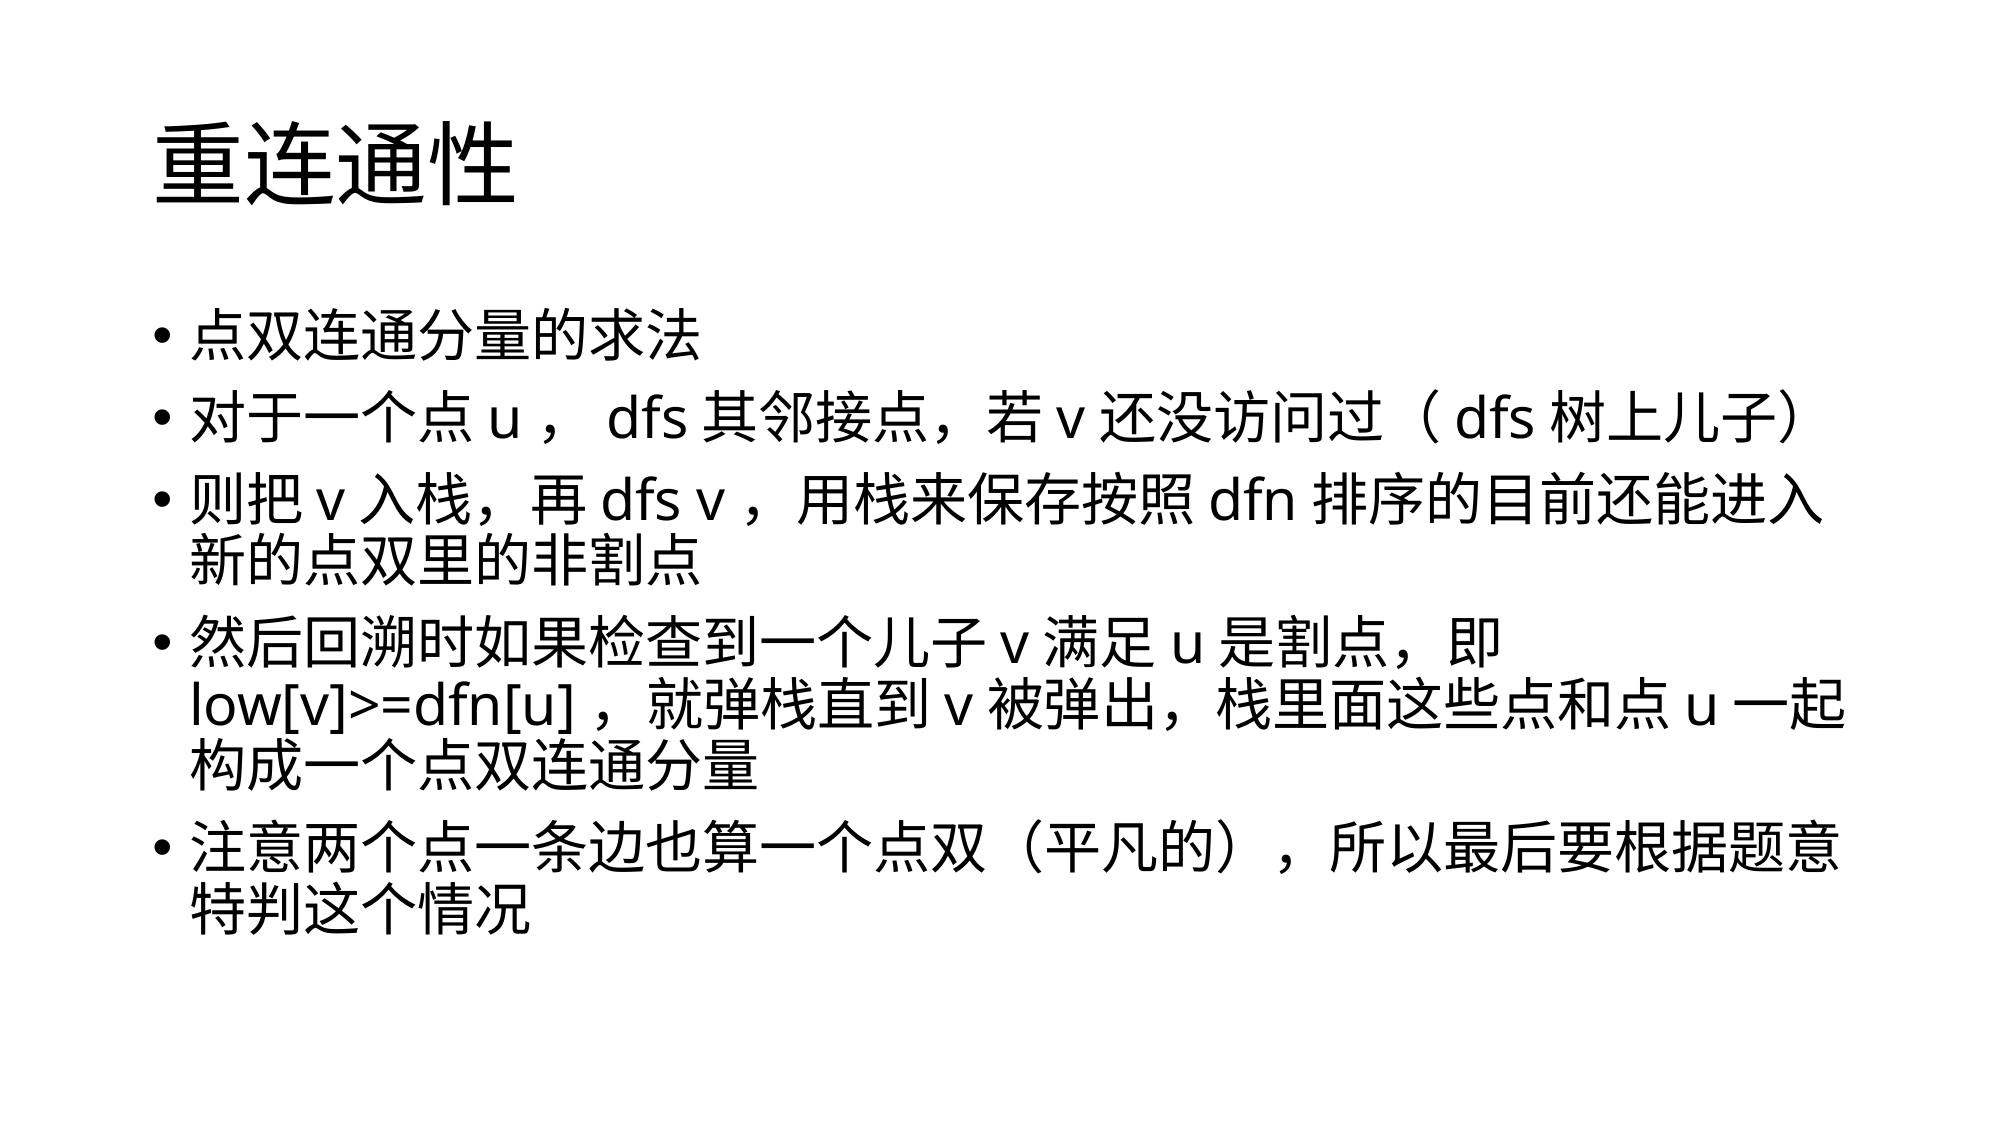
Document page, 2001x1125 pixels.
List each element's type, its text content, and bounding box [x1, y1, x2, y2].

list 点双连通分量的求法 对于一个点u，dfs其邻接点，若v还没访问过（dfs树上儿子） 则把v入栈，再dfs v，用栈来保存按照dfn排序的目前还能进入新的点双里的非割点 然后回溯时如果检查到一个儿子v满足u是割点，即low[v]>=dfn[u]，就弹栈直到v被弹出，栈里面这些点和点u一起构成一个点双连通分量 注意两个点一条边也算一个点双（平凡的），所以最后要根据题意特判这个情况 [137, 299, 1863, 1014]
title 重连通性 [137, 59, 1863, 278]
